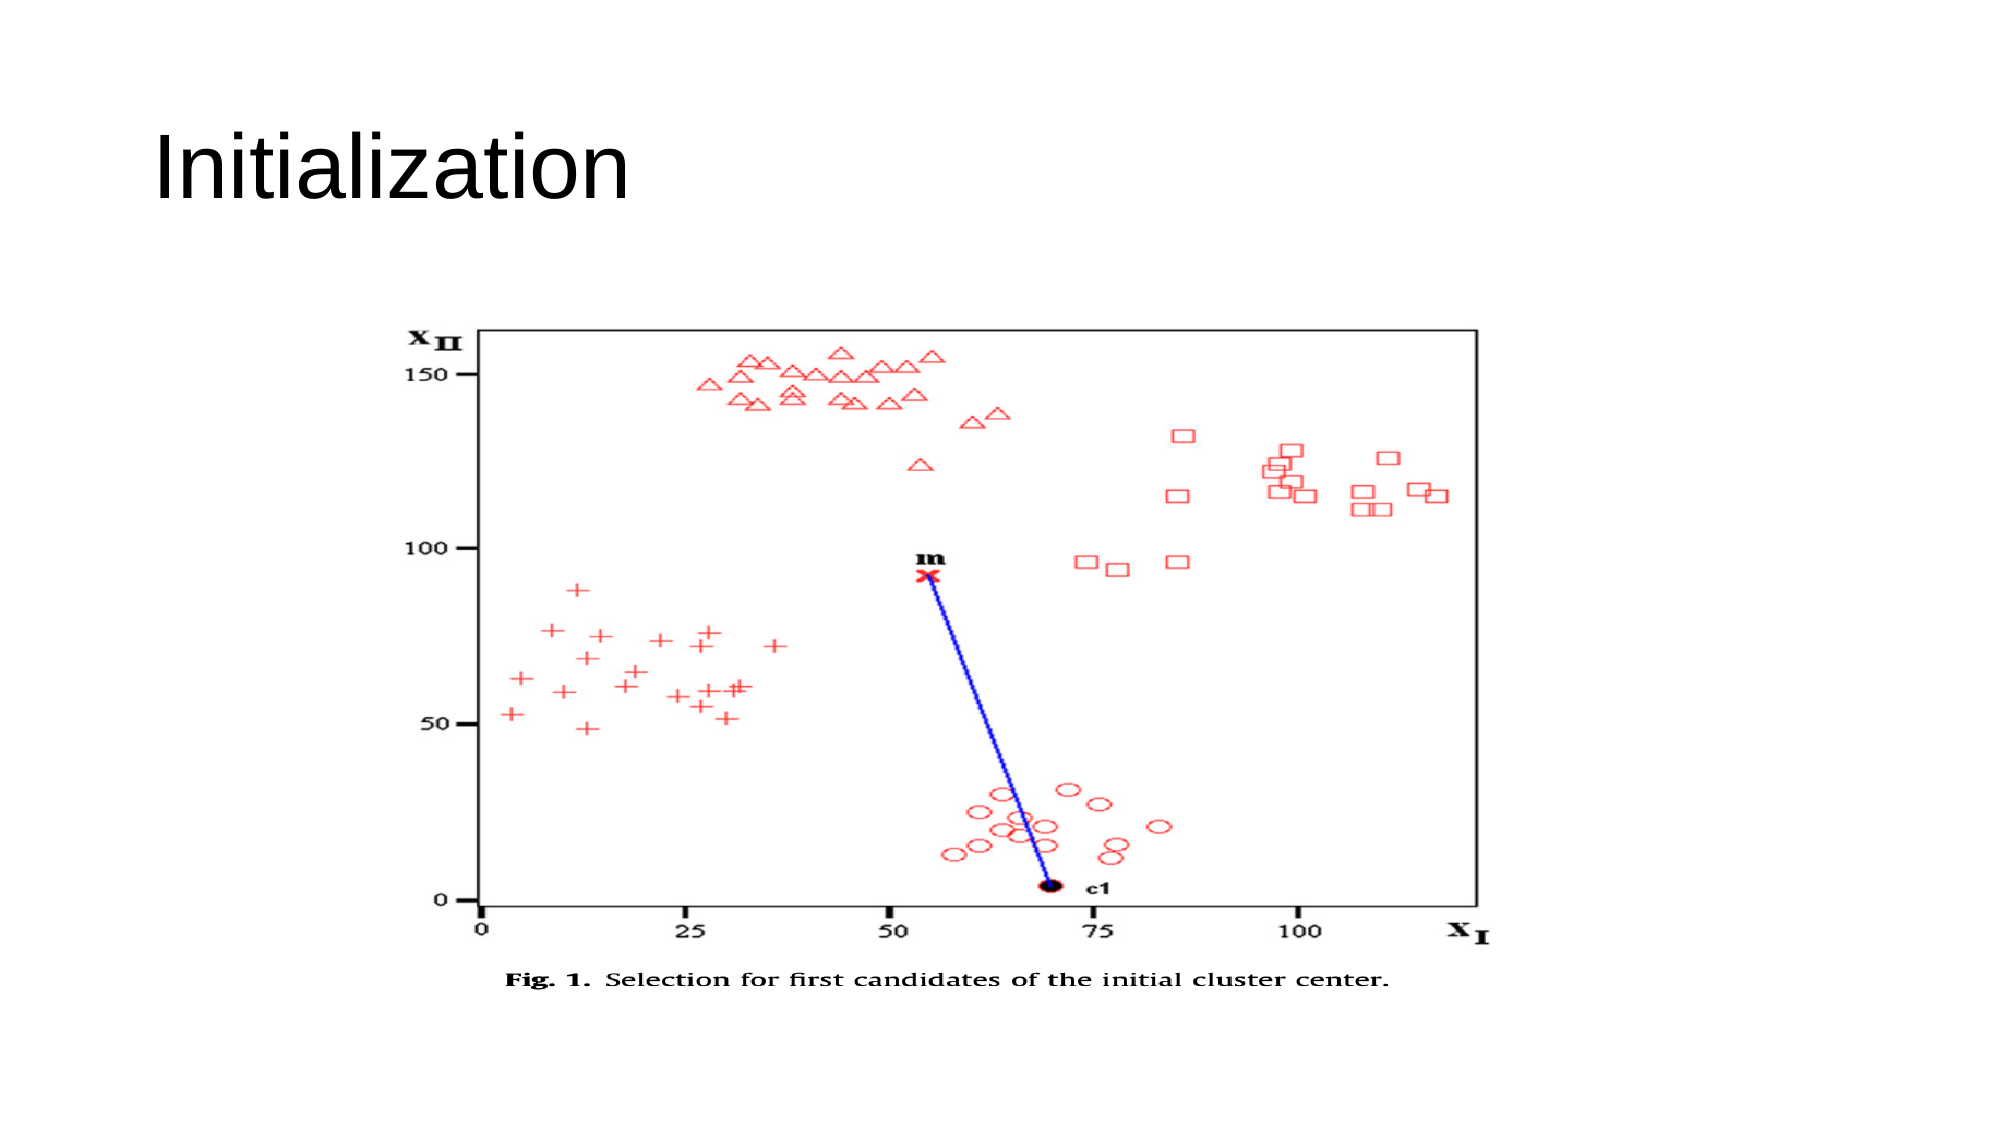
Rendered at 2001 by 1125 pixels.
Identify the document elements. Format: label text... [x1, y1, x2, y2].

title Initialization [137, 59, 1863, 278]
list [368, 299, 1531, 1014]
